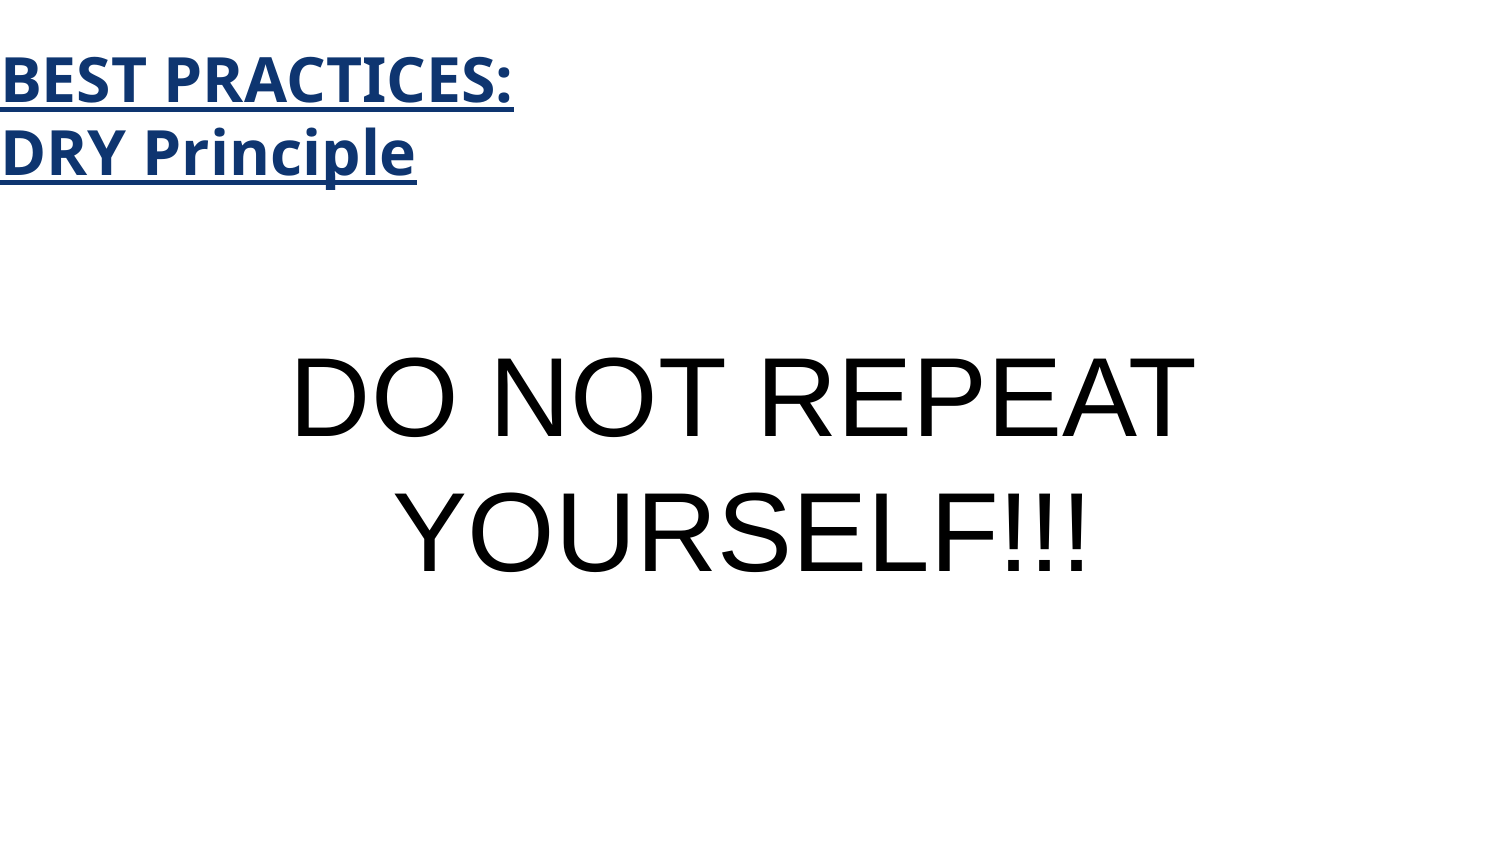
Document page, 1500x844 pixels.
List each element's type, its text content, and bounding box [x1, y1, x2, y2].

text_box DO NOT REPEAT YOURSELF!!! [223, 316, 1263, 602]
title BEST PRACTICES: DRY Principle [0, 41, 526, 193]
